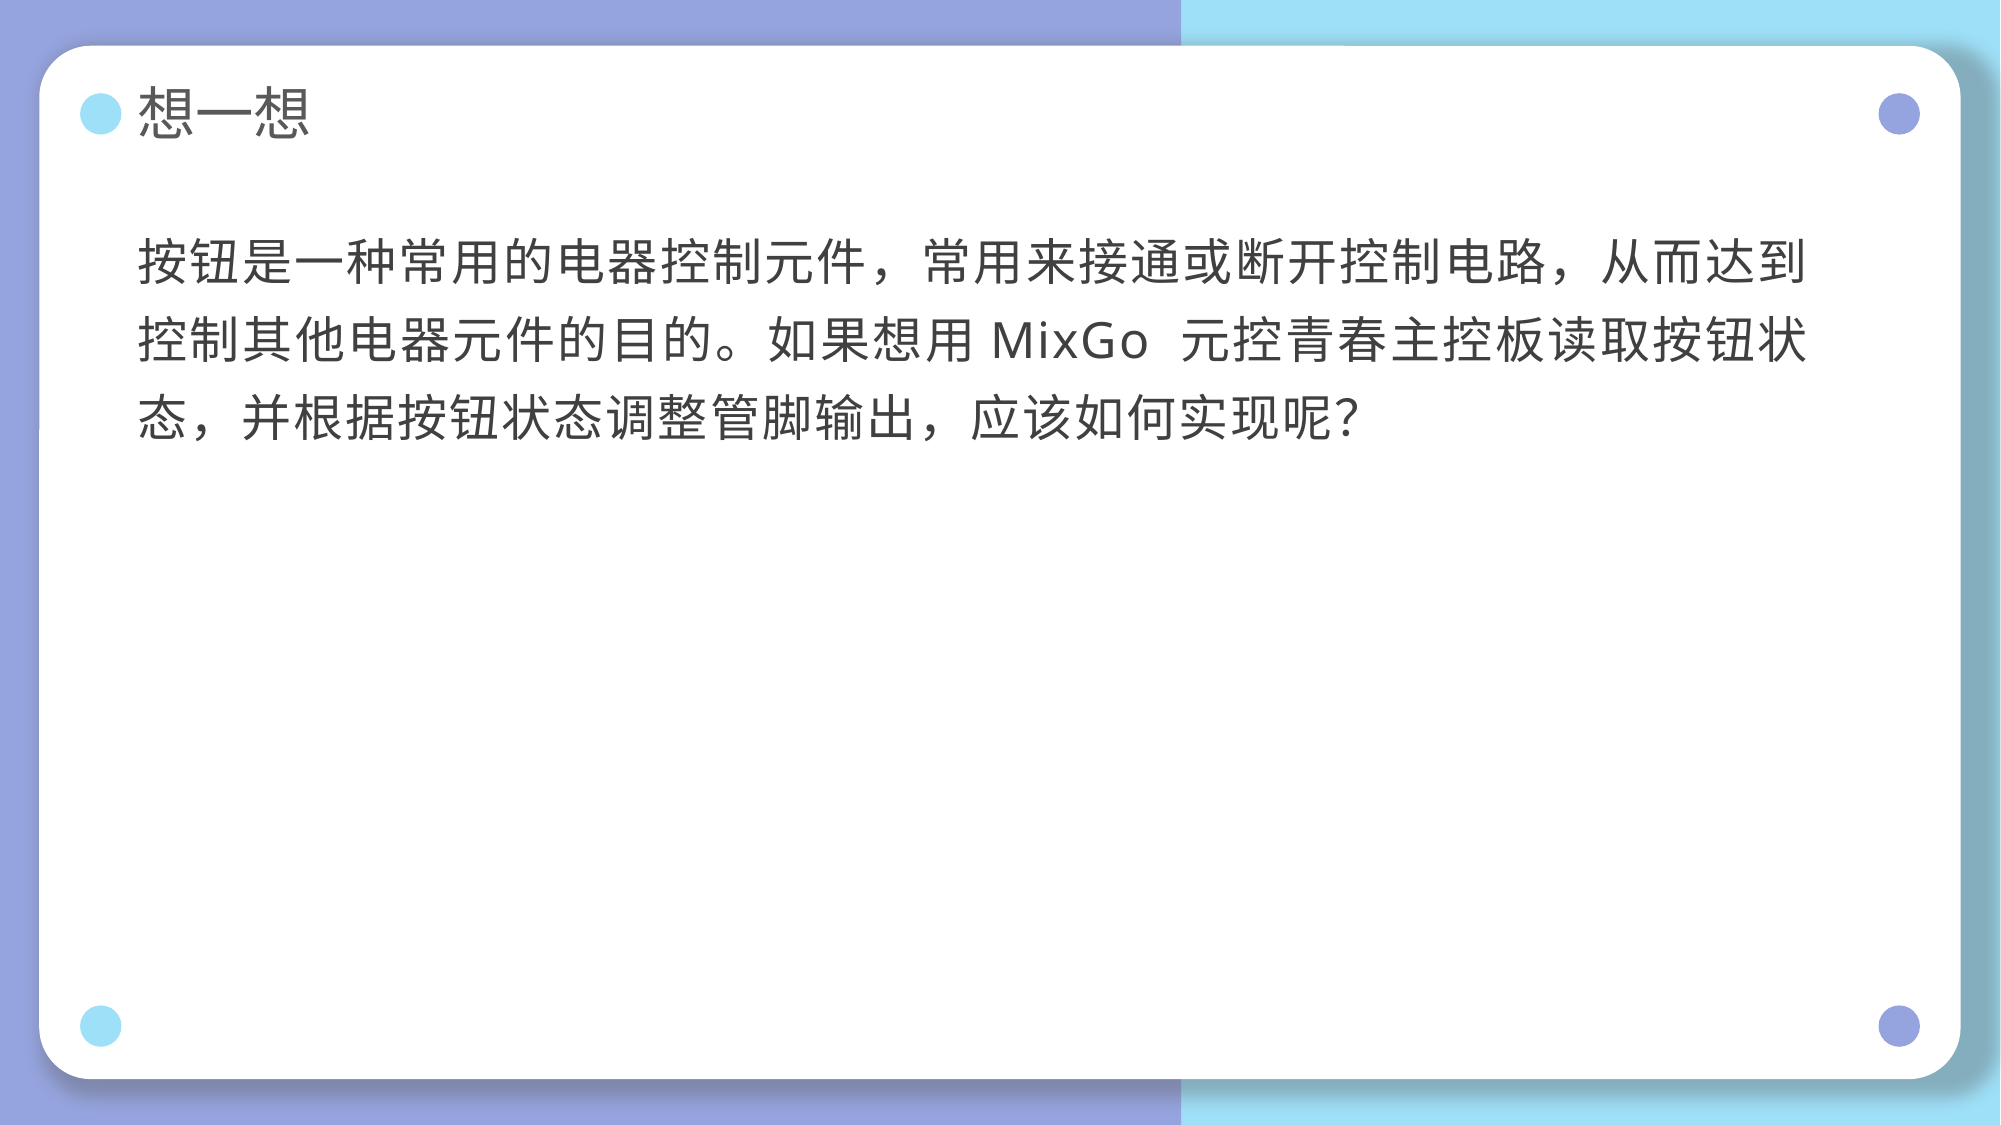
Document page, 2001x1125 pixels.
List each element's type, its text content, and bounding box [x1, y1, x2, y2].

title 想一想 [137, 77, 976, 157]
list 按钮是一种常用的电器控制元件，常用来接通或断开控制电路，从而达到控制其他电器元件的目的。如果想用MixGo 元控青春主控板读取按钮状态，并根据按钮状态调整管脚输出，应该如何实现呢？ [137, 205, 1811, 685]
